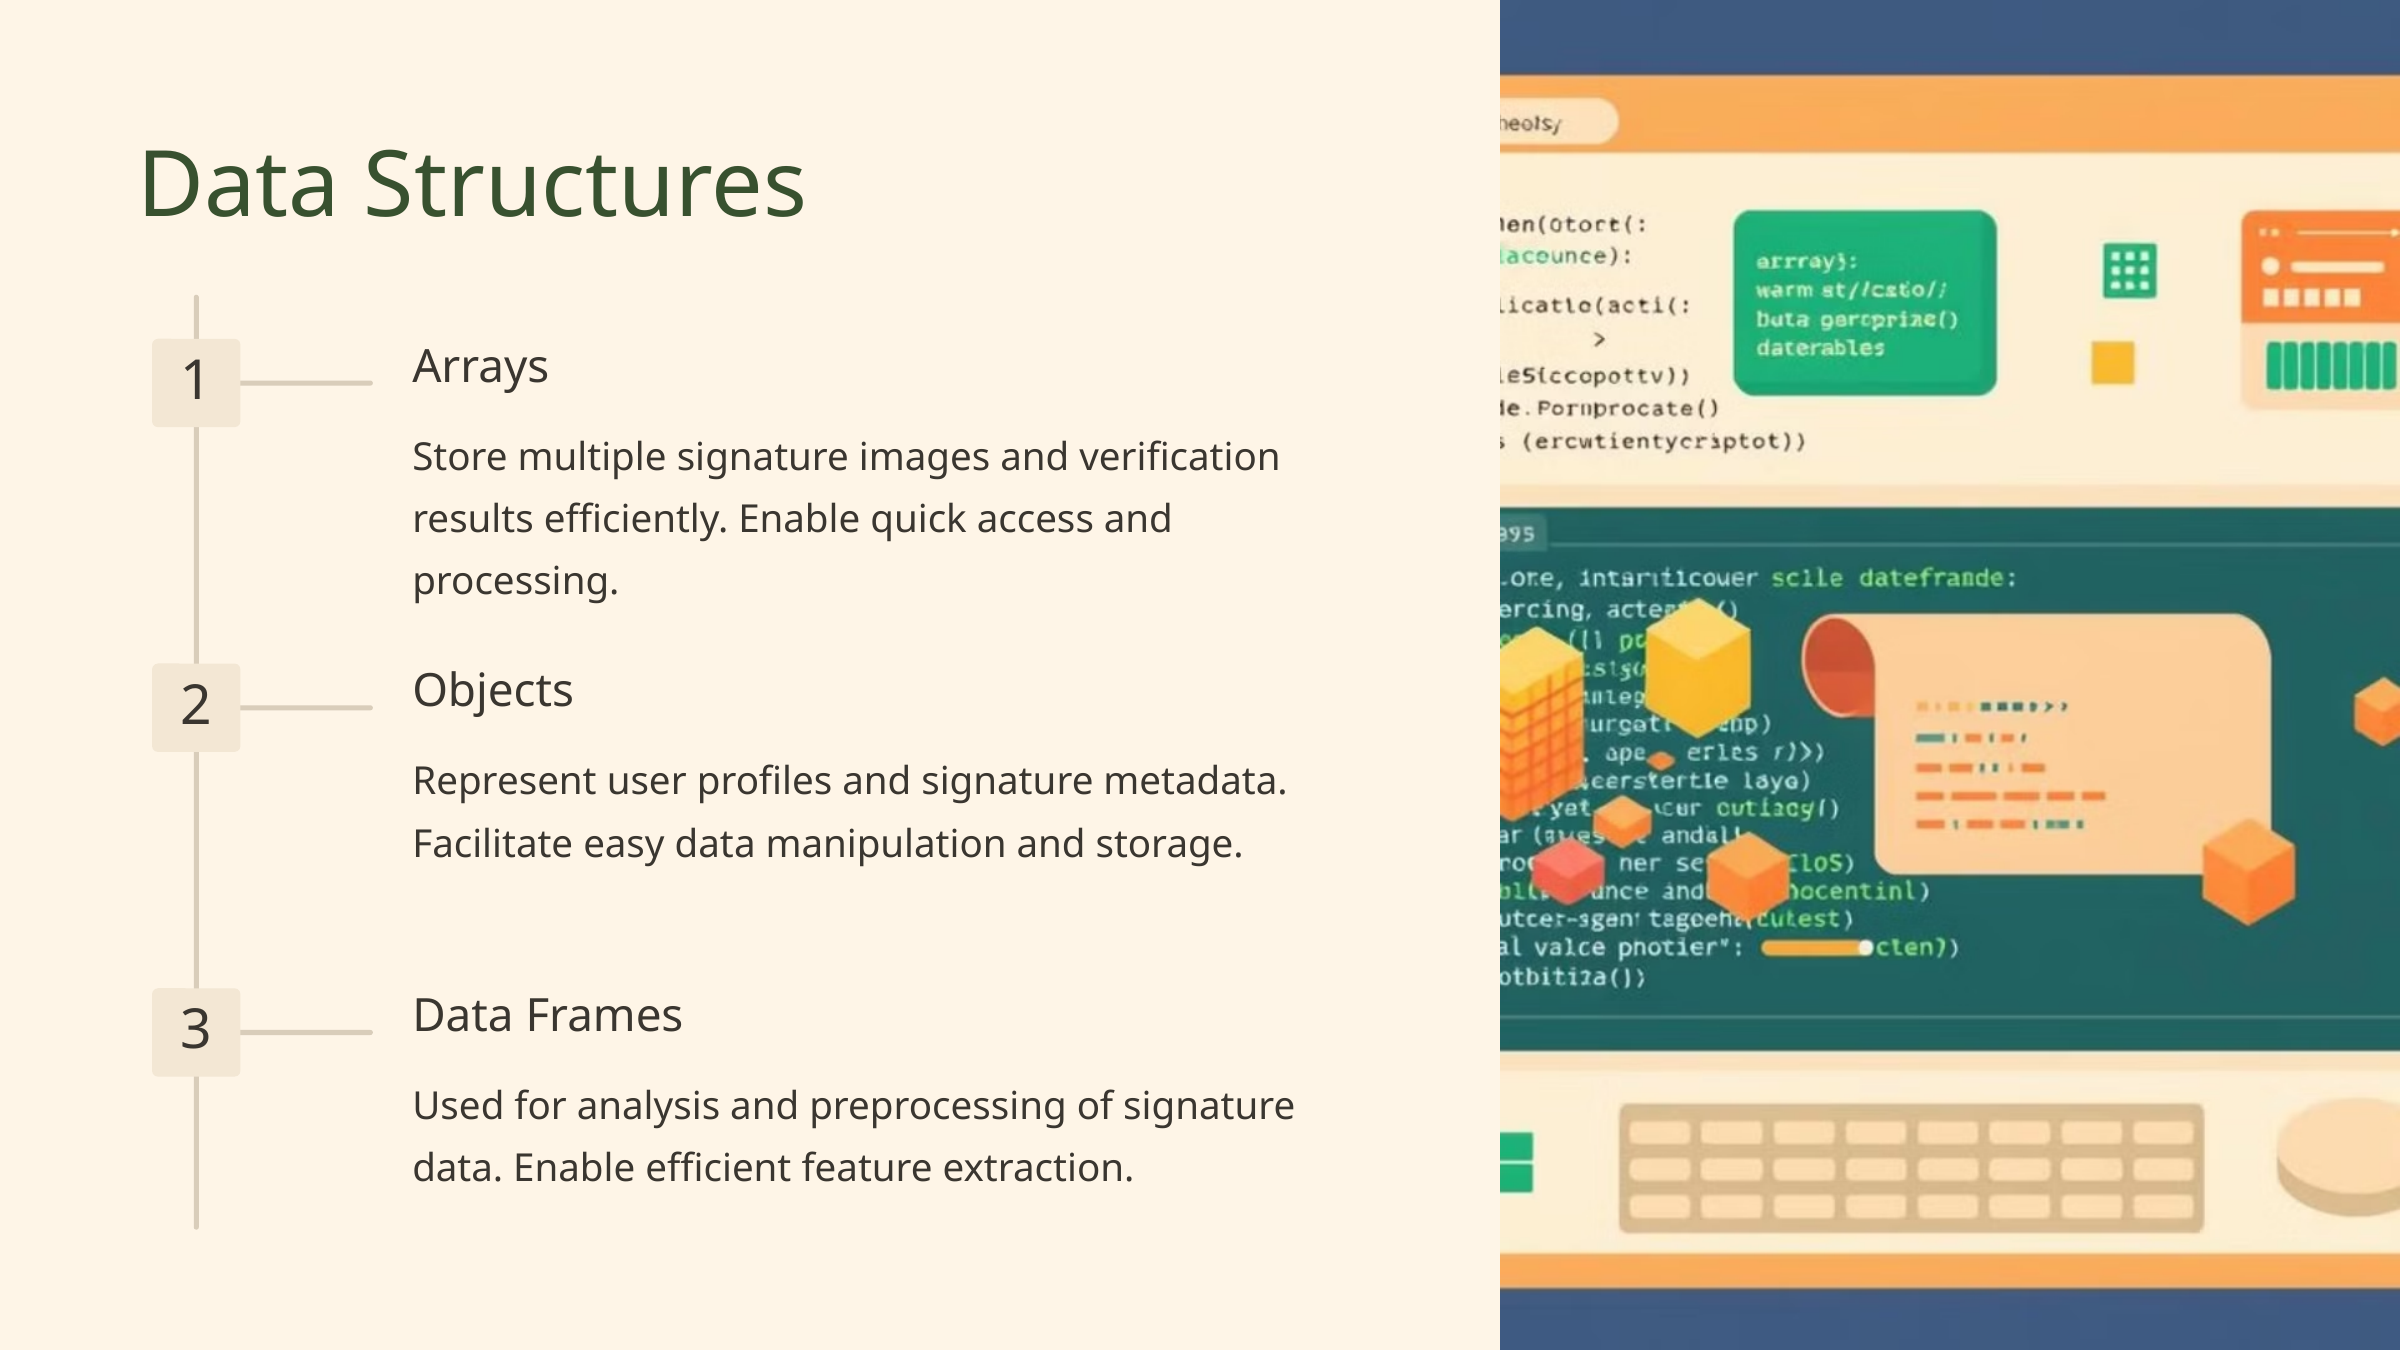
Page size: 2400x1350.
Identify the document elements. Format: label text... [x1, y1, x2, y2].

text_box [193, 428, 199, 663]
text_box [193, 752, 199, 988]
text_box Represent user profiles and signature metadata. Facilitate easy data manipulation and storage. [412, 739, 1363, 866]
text_box [193, 1077, 199, 1230]
text_box [241, 380, 373, 386]
text_box Used for analysis and preprocessing of signature data. Enable efficient feature extraction. [412, 1064, 1363, 1191]
text_box Store multiple signature images and verification results efficiently. Enable quick access and processing. [412, 415, 1363, 541]
text_box [152, 663, 241, 752]
text_box [241, 705, 373, 711]
picture [1499, 0, 2400, 1350]
text_box [193, 294, 199, 338]
text_box [152, 338, 241, 428]
text_box [152, 988, 241, 1077]
text_box [241, 1029, 373, 1036]
text_box Data Structures [137, 120, 1062, 236]
text_box Objects [412, 658, 875, 717]
text_box 1 [186, 355, 207, 411]
text_box 3 [180, 1004, 212, 1061]
text_box Data Frames [412, 983, 875, 1042]
text_box Arrays [412, 333, 875, 392]
text_box 2 [181, 680, 212, 736]
